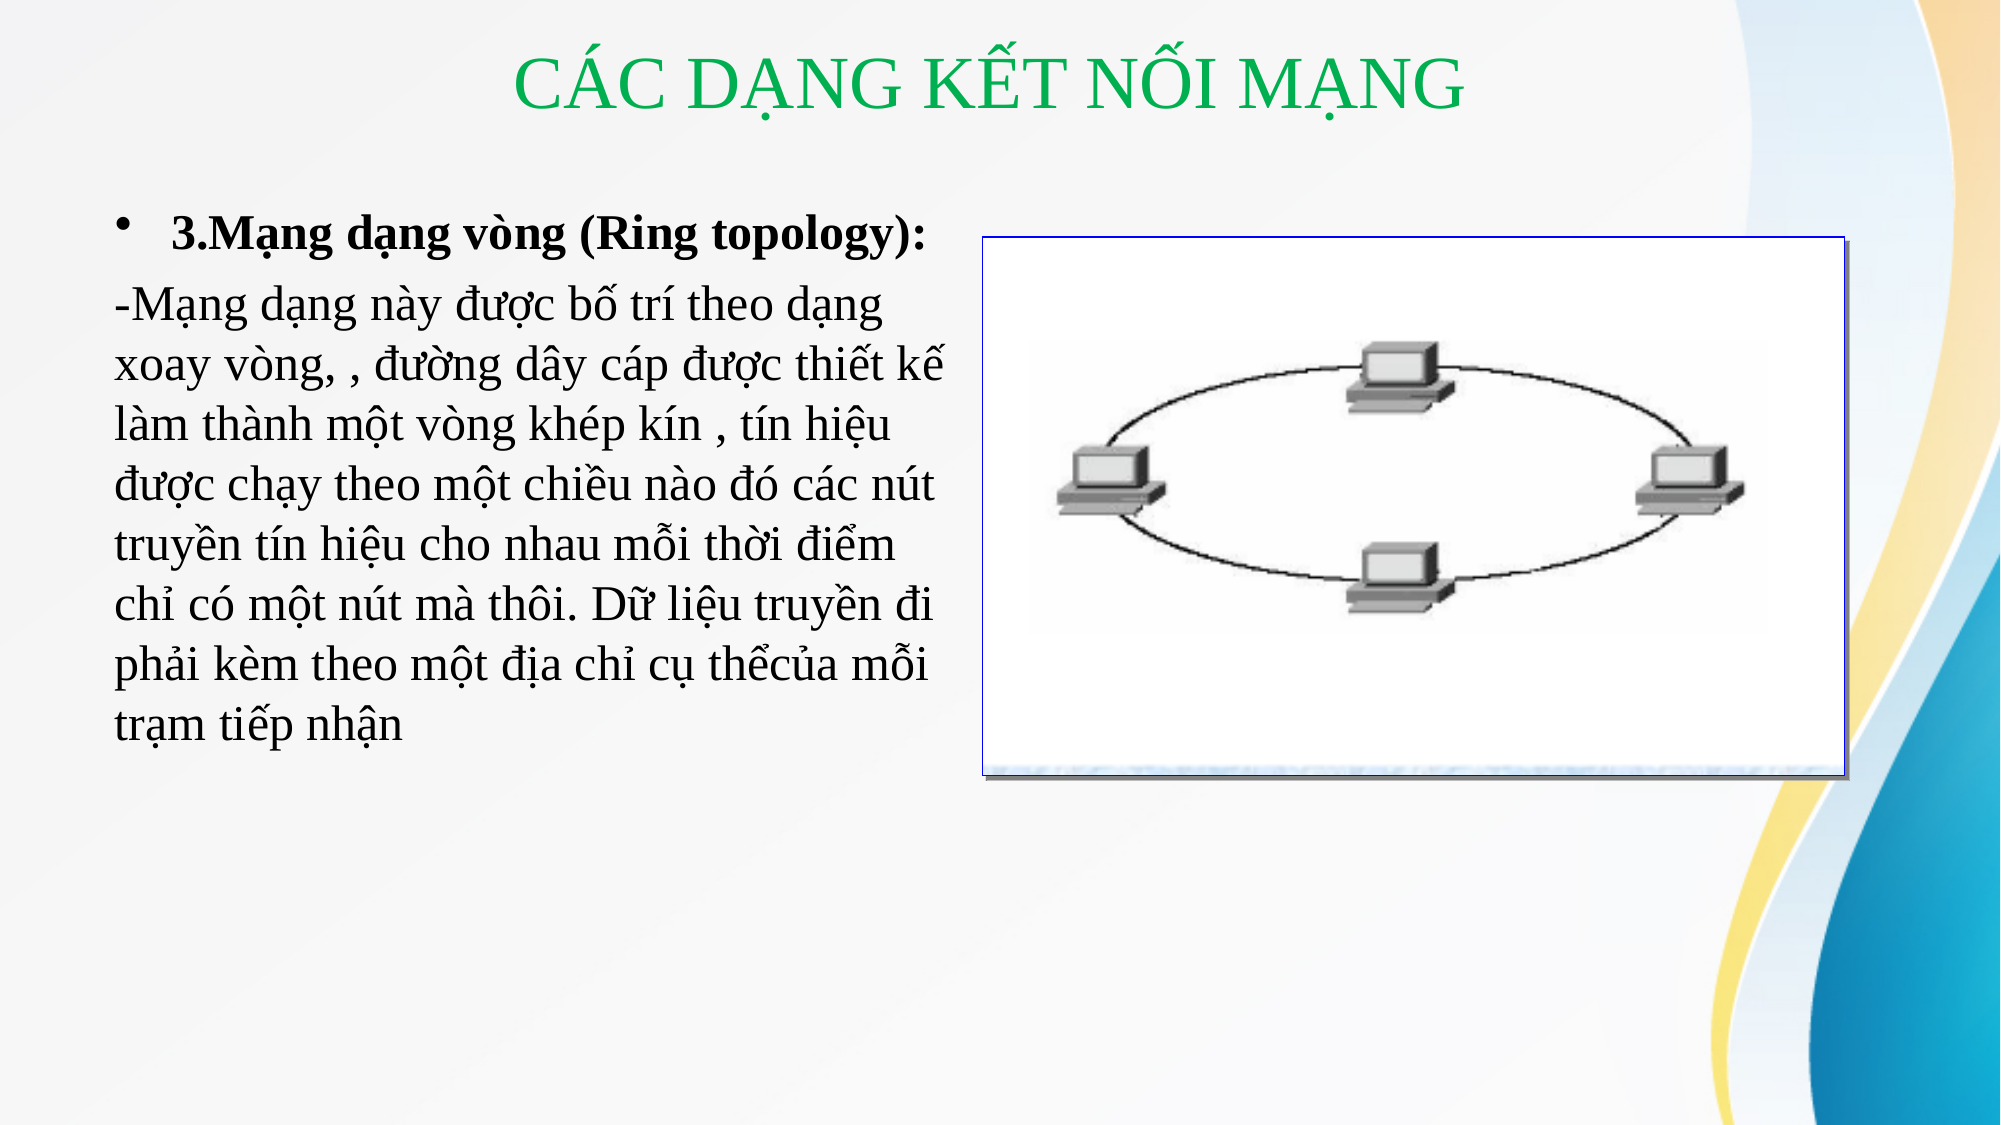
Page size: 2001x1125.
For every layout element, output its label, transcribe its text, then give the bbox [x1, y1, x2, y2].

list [983, 237, 1844, 775]
list 3.Mạng dạng vòng (Ring topology): -Mạng dạng này được bố trí theo dạng xoay vòng, , đường dây cáp được thiết kế làm thành một vòng khép kín , tín hiệu được chạy theo một chiều nào đó các nút truyền tín hiệu cho nhau mỗi thời điểm chỉ có một nút mà thôi. Dữ liệu truyền đi phải kèm theo một địa chỉ cụ thểcủa mỗi trạm tiếp nhận [99, 192, 984, 1006]
picture [0, 0, 2001, 1125]
title CÁC DẠNG KẾT NỐI MẠNG [99, 30, 1901, 127]
